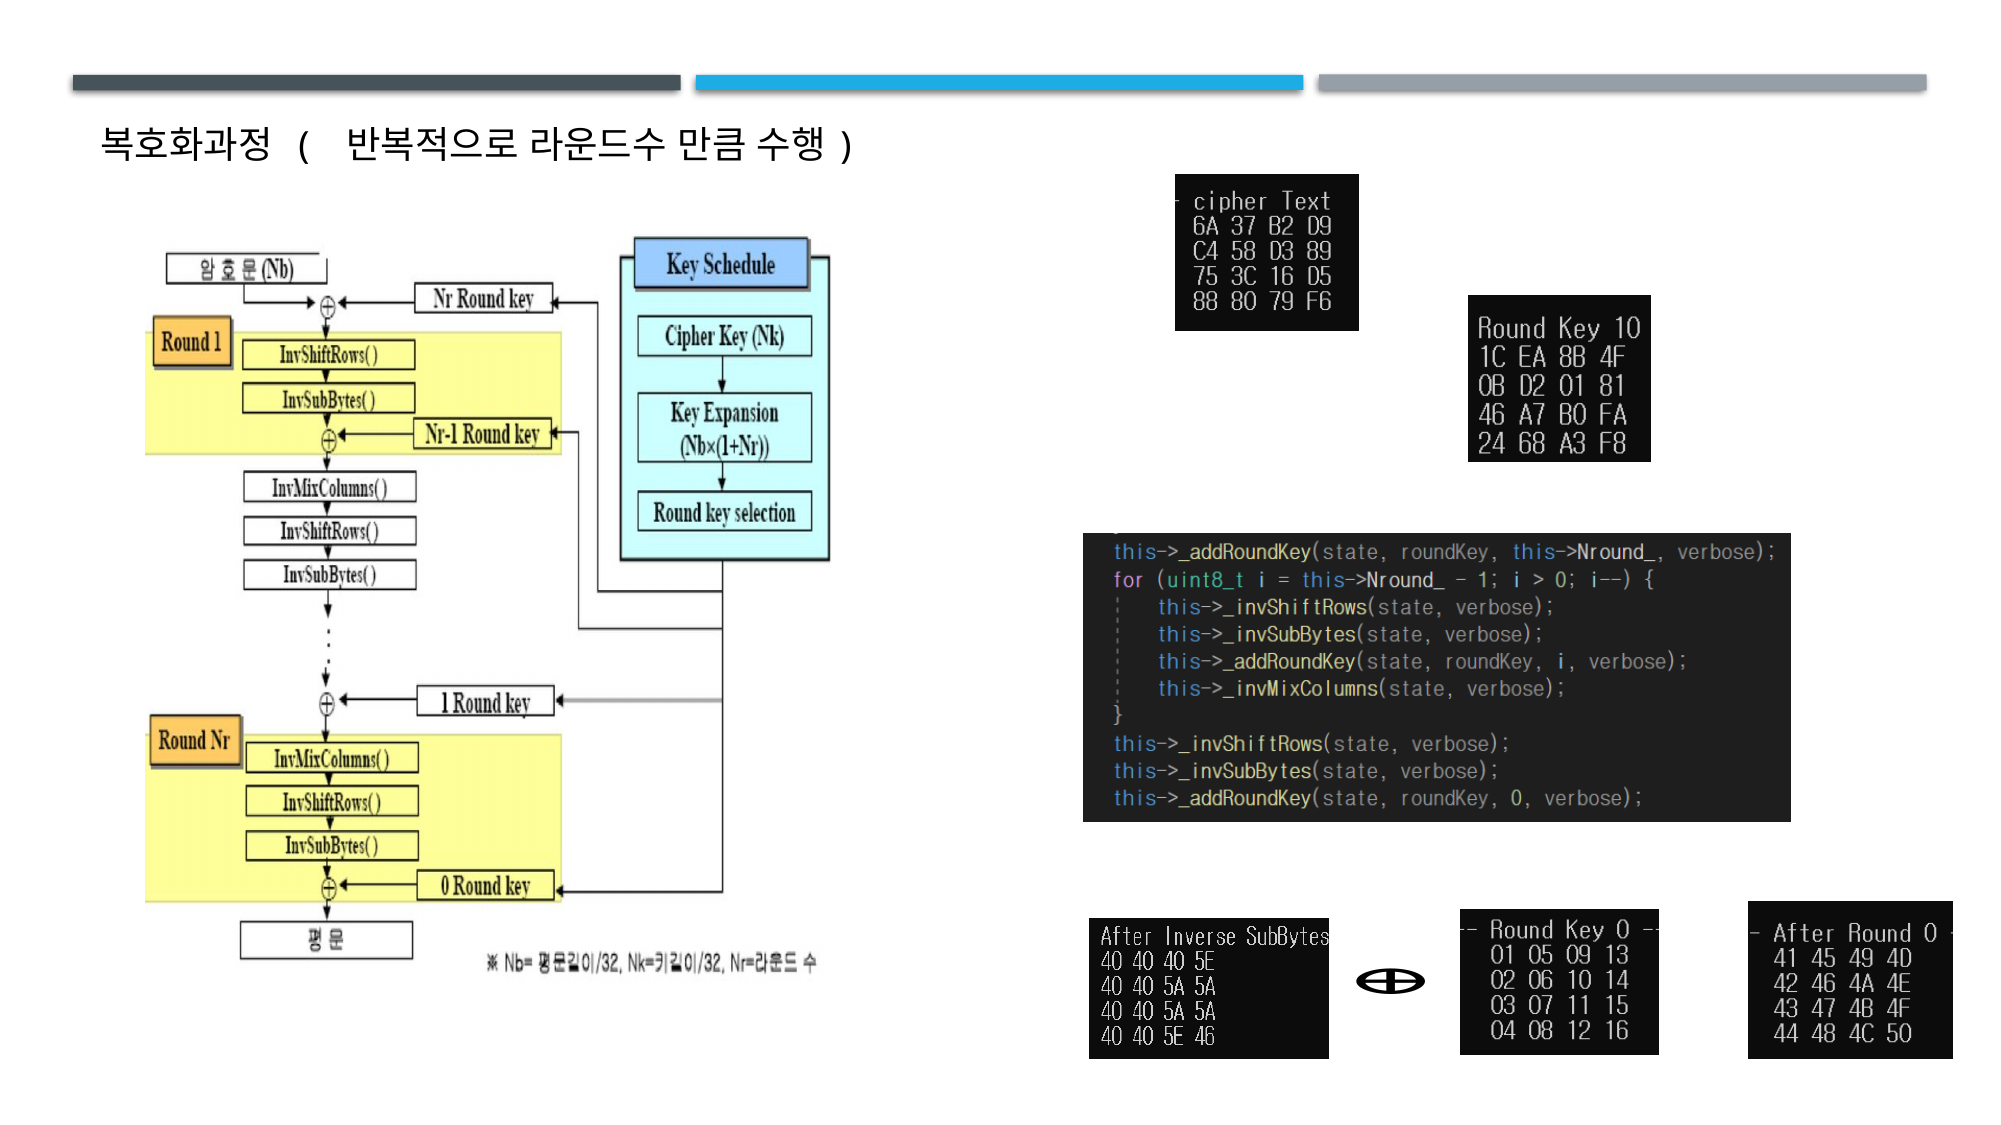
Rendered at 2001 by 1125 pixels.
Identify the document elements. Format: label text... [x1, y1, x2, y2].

picture [1747, 901, 1953, 1060]
text_box 복호화과정 ( 반복적으로 라운드수 만큼 수행) [85, 113, 918, 174]
picture [1467, 295, 1652, 463]
picture [145, 232, 838, 1012]
picture [1082, 532, 1792, 823]
picture [1460, 908, 1660, 1055]
picture [1175, 173, 1359, 331]
picture [1089, 917, 1329, 1060]
